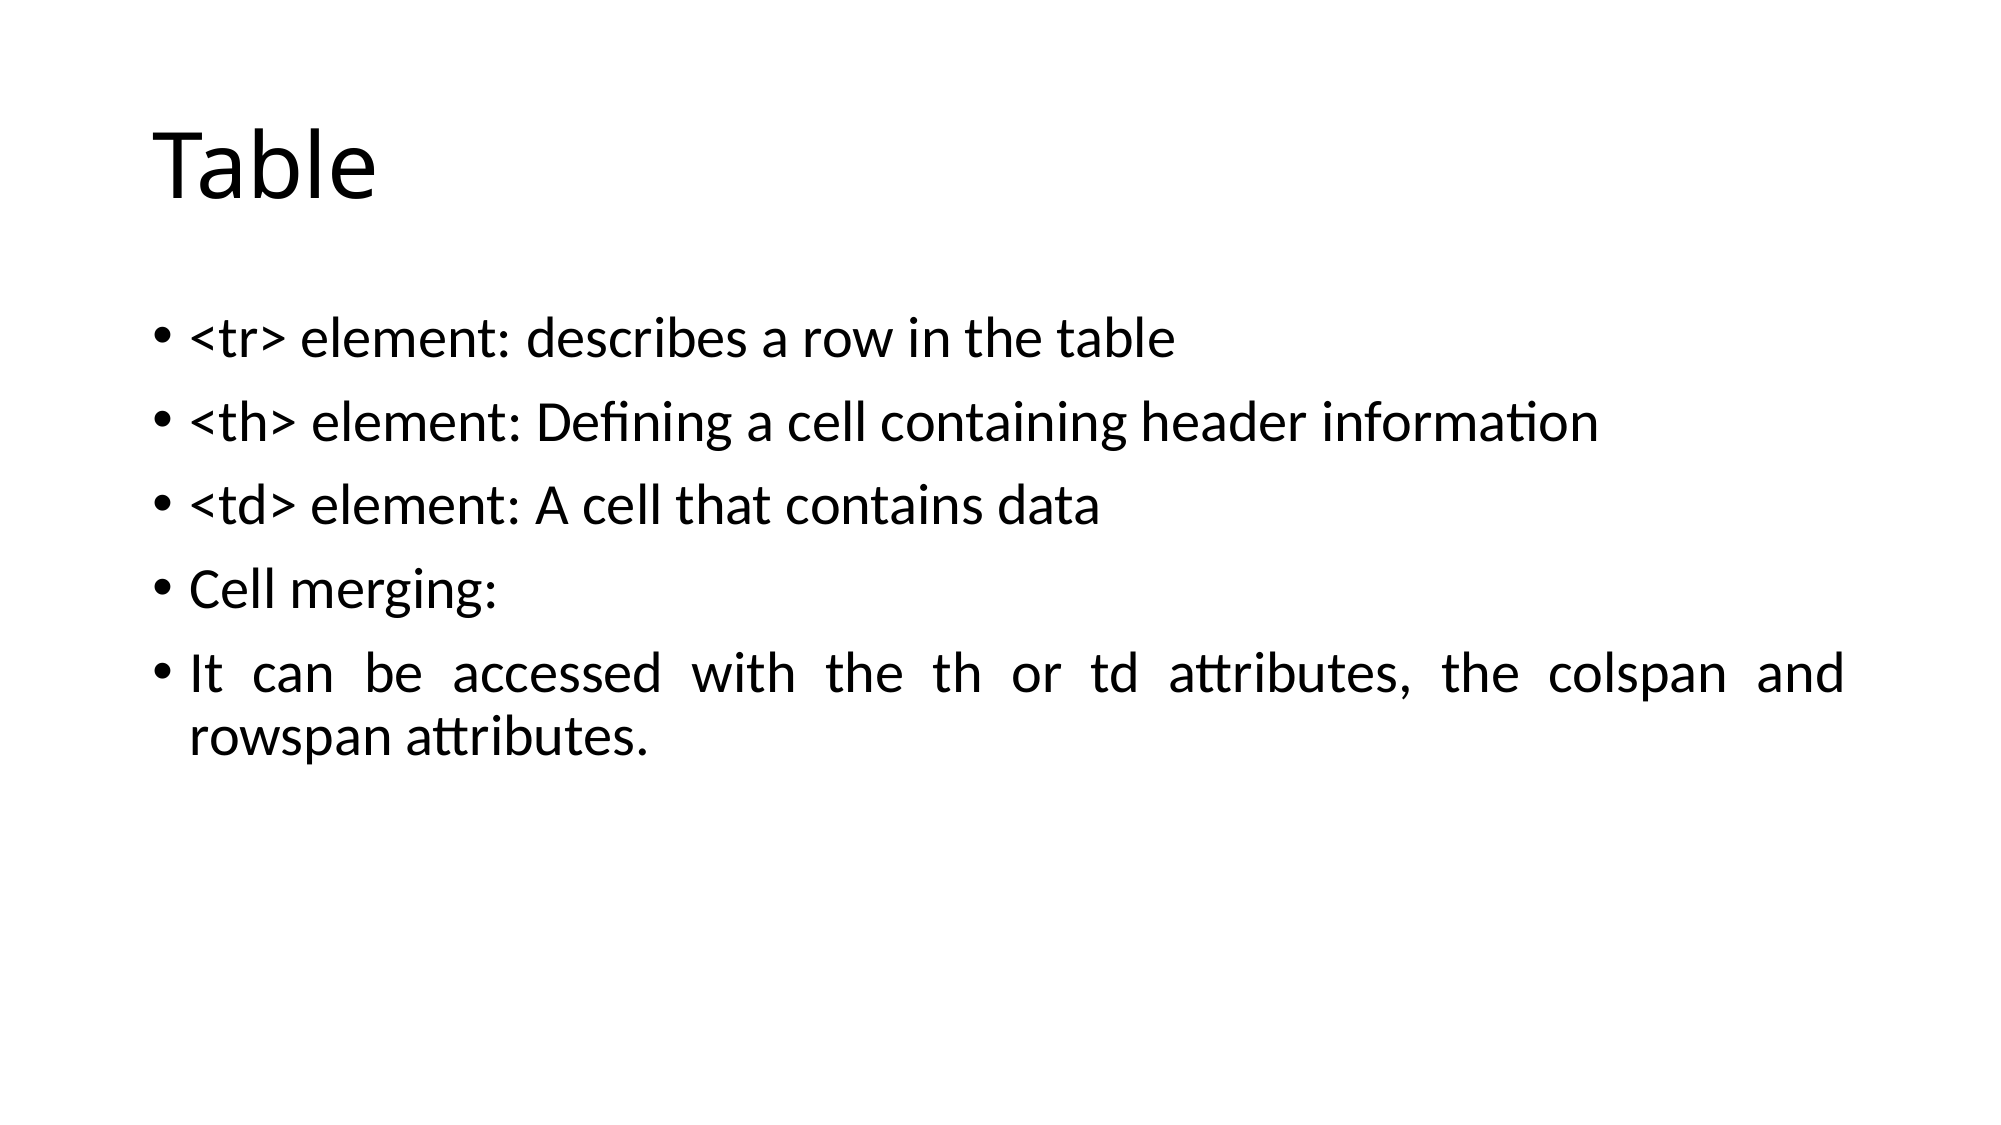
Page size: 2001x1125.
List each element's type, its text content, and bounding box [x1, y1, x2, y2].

list <tr> element: describes a row in the table <th> element: Defining a cell containing header information <td> element: A cell that contains data Cell merging: It can be accessed with the th or td attributes, the colspan and rowspan attributes. [137, 299, 1863, 1014]
title Table [137, 59, 1863, 278]
